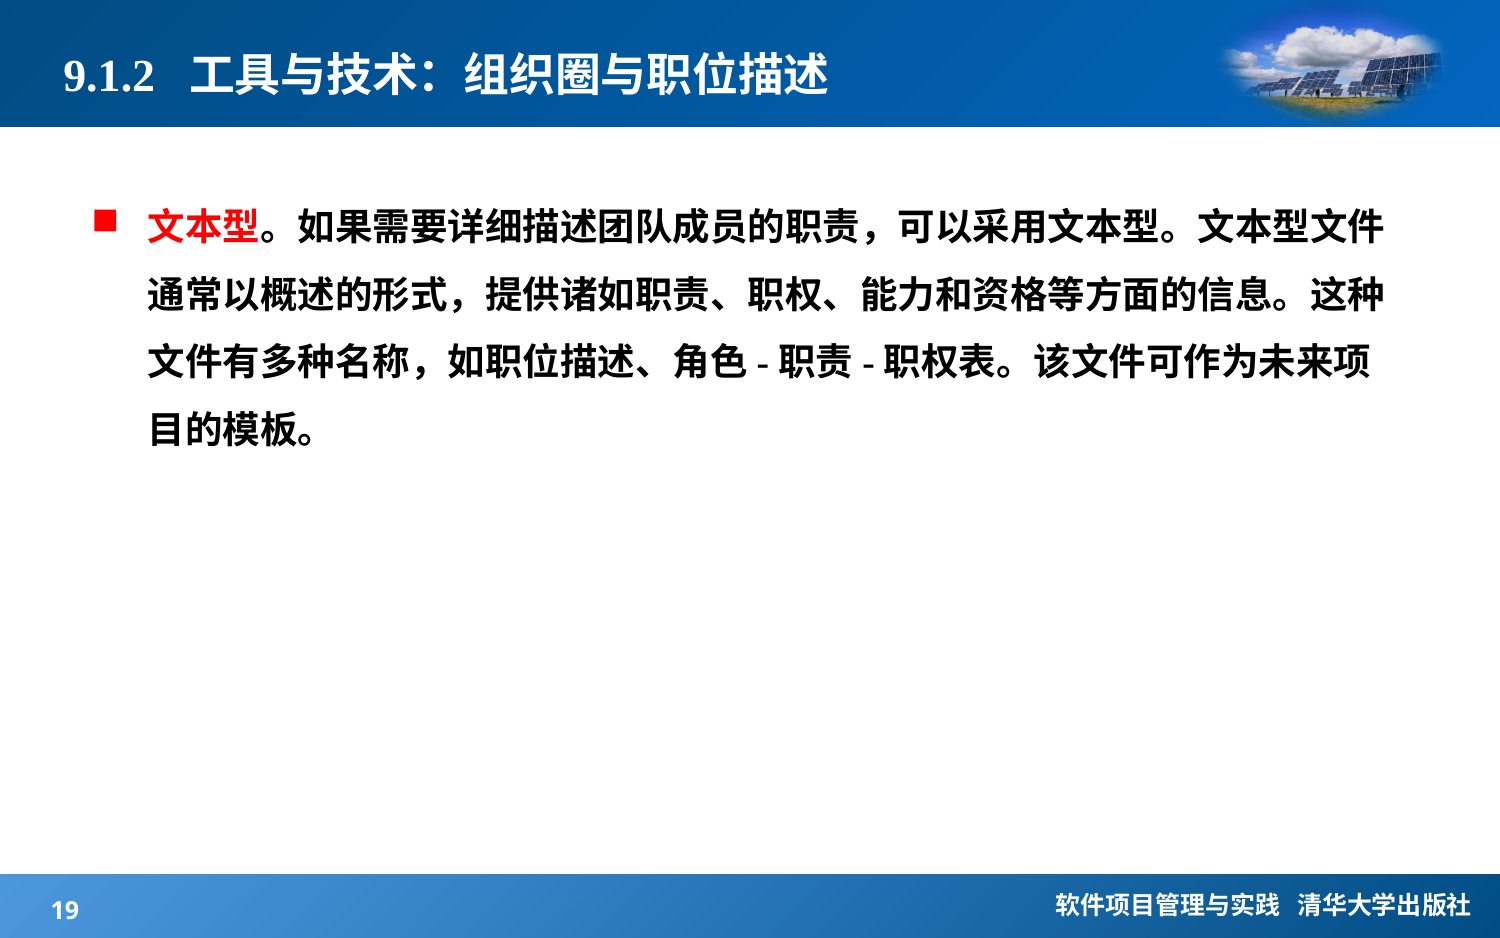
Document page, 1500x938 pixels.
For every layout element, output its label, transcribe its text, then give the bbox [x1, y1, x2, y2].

text_box 文本型。如果需要详细描述团队成员的职责，可以采用文本型。文本型文件通常以概述的形式，提供诸如职责、职权、能力和资格等方面的信息。这种文件有多种名称，如职位描述、角色-职责-职权表。该文件可作为未来项目的模板。 [76, 173, 1424, 759]
picture [1233, 6, 1433, 113]
title 9.1.2 工具与技术：组织圈与职位描述 [48, 19, 1005, 127]
